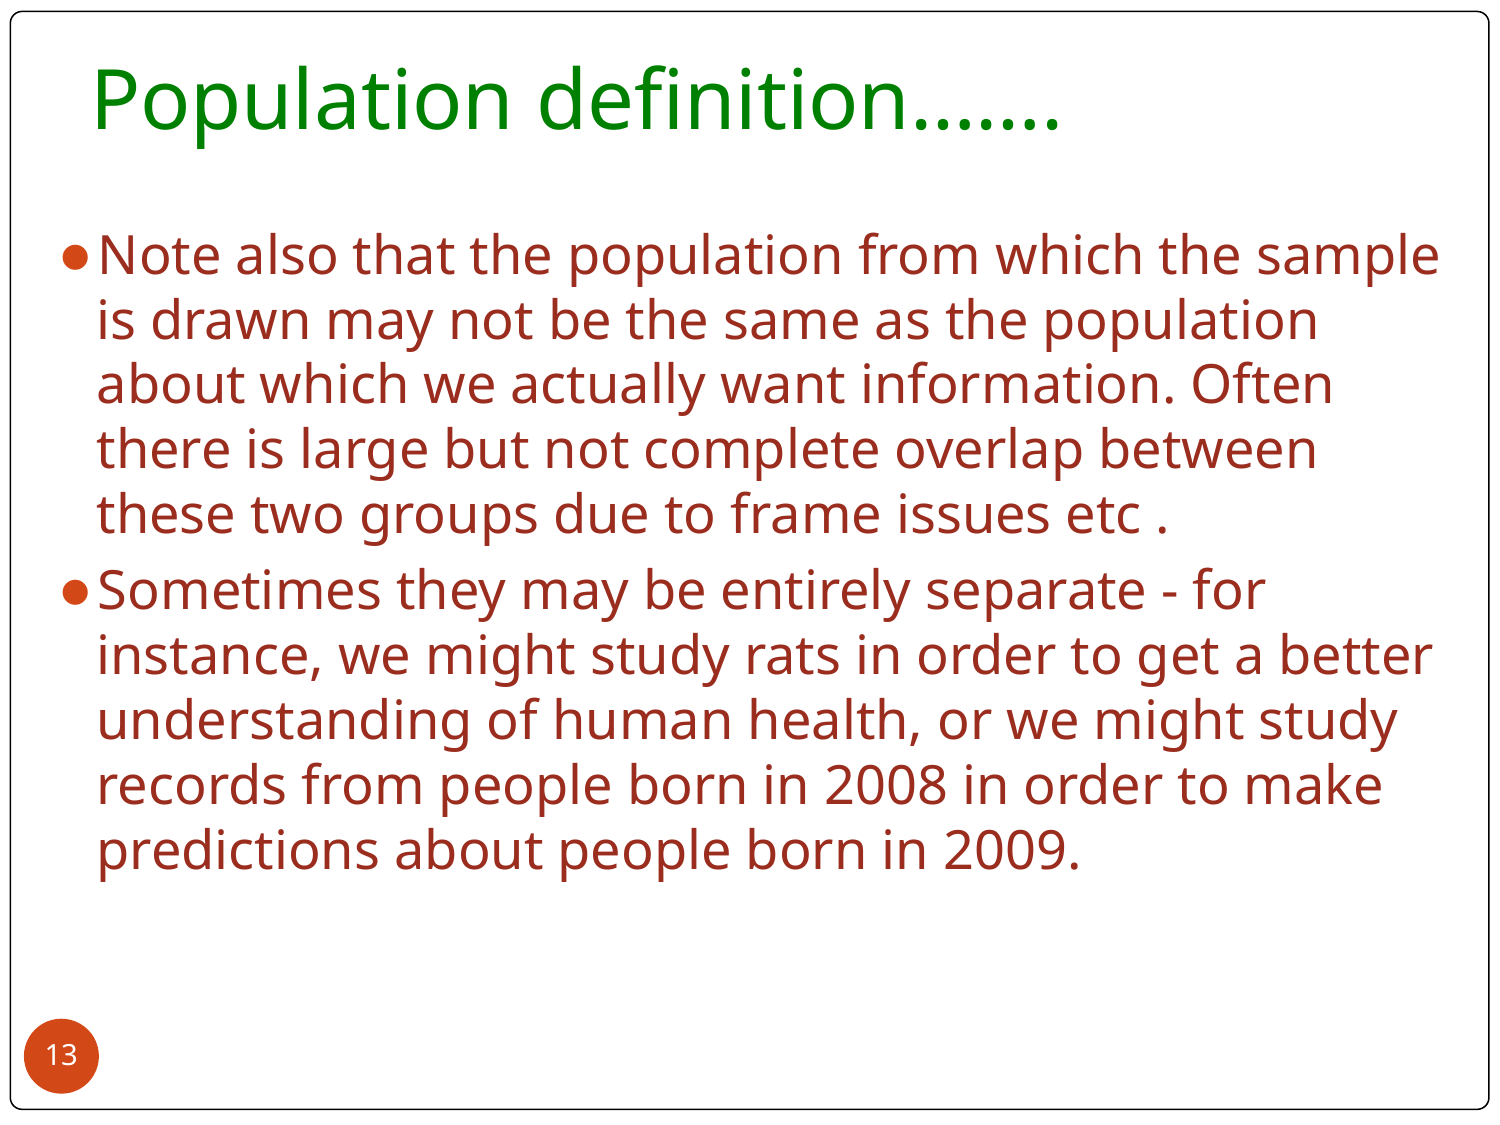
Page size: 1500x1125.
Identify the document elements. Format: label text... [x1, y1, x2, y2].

text_box Note also that the population from which the sample is drawn may not be the same as the population about which we actually want information. Often there is large but not complete overlap between these two groups due to frame issues etc . Sometimes they may be entirely separate - for instance, we might study rats in order to get a better understanding of human health, or we might study records from people born in 2008 in order to make predictions about people born in 2009. [37, 212, 1463, 1075]
text_box ‹#› [23, 1027, 94, 1094]
text_box Population definition……. [75, 31, 1313, 162]
